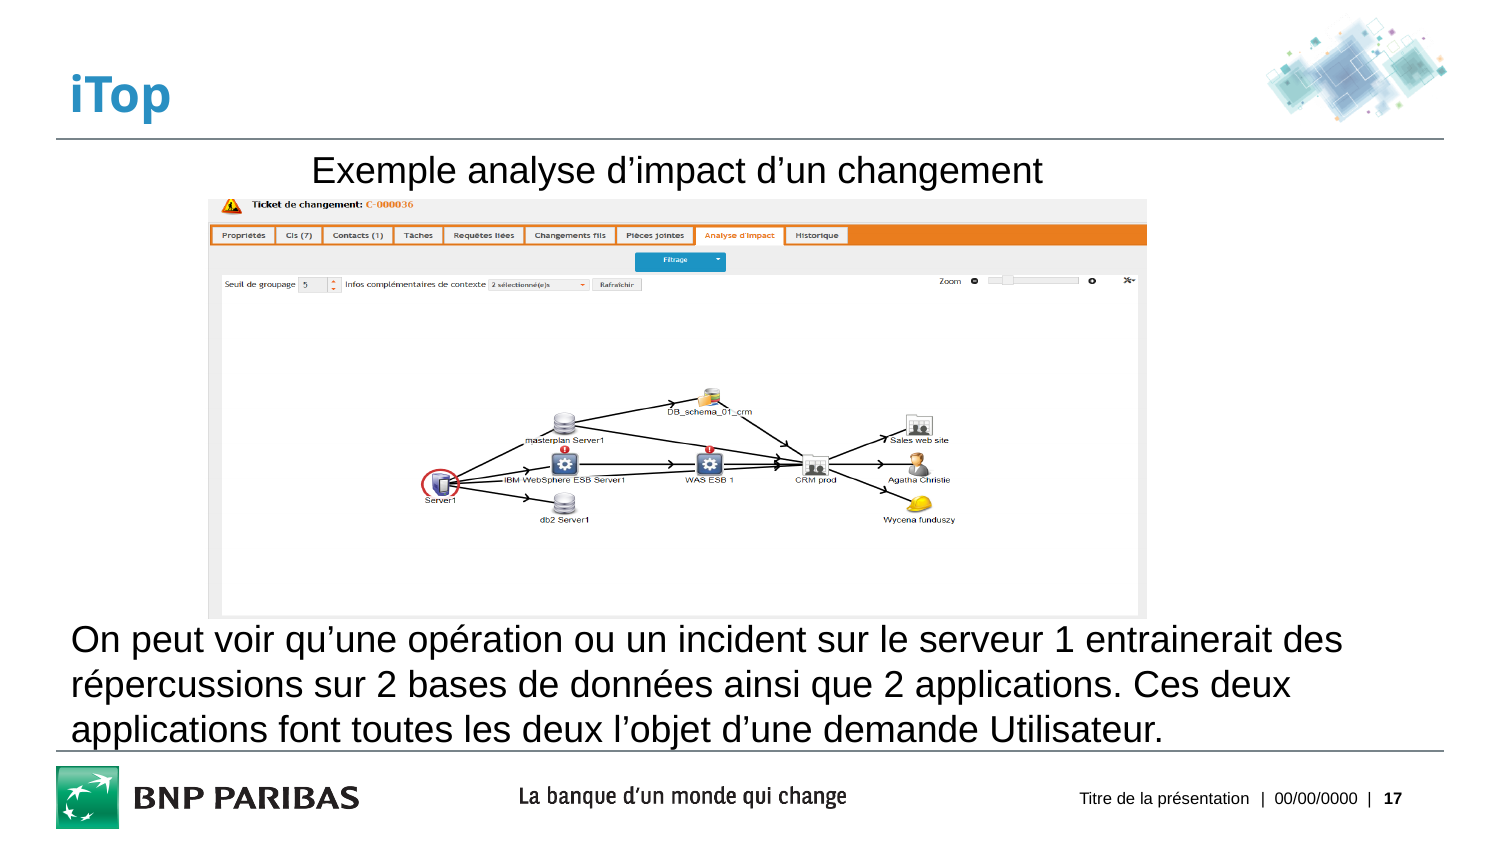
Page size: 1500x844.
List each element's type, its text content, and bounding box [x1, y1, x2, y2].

list Exemple analyse d’impact d’un changement [161, 146, 1500, 724]
slide_number 17 [1372, 786, 1403, 810]
title iTop [56, 27, 1297, 136]
picture [56, 766, 359, 829]
footer Titre de la présentation [918, 786, 1250, 810]
text_box On peut voir qu’une opération ou un incident sur le serveur 1 entrainerait des répercussions sur 2 bases de données ainsi que 2 applications. Ces deux applications font toutes les deux l’objet d’une demande Utilisateur. [56, 607, 1463, 758]
picture [1260, 7, 1452, 139]
picture [205, 198, 1148, 619]
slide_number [1258, 786, 1372, 810]
picture [520, 786, 846, 809]
